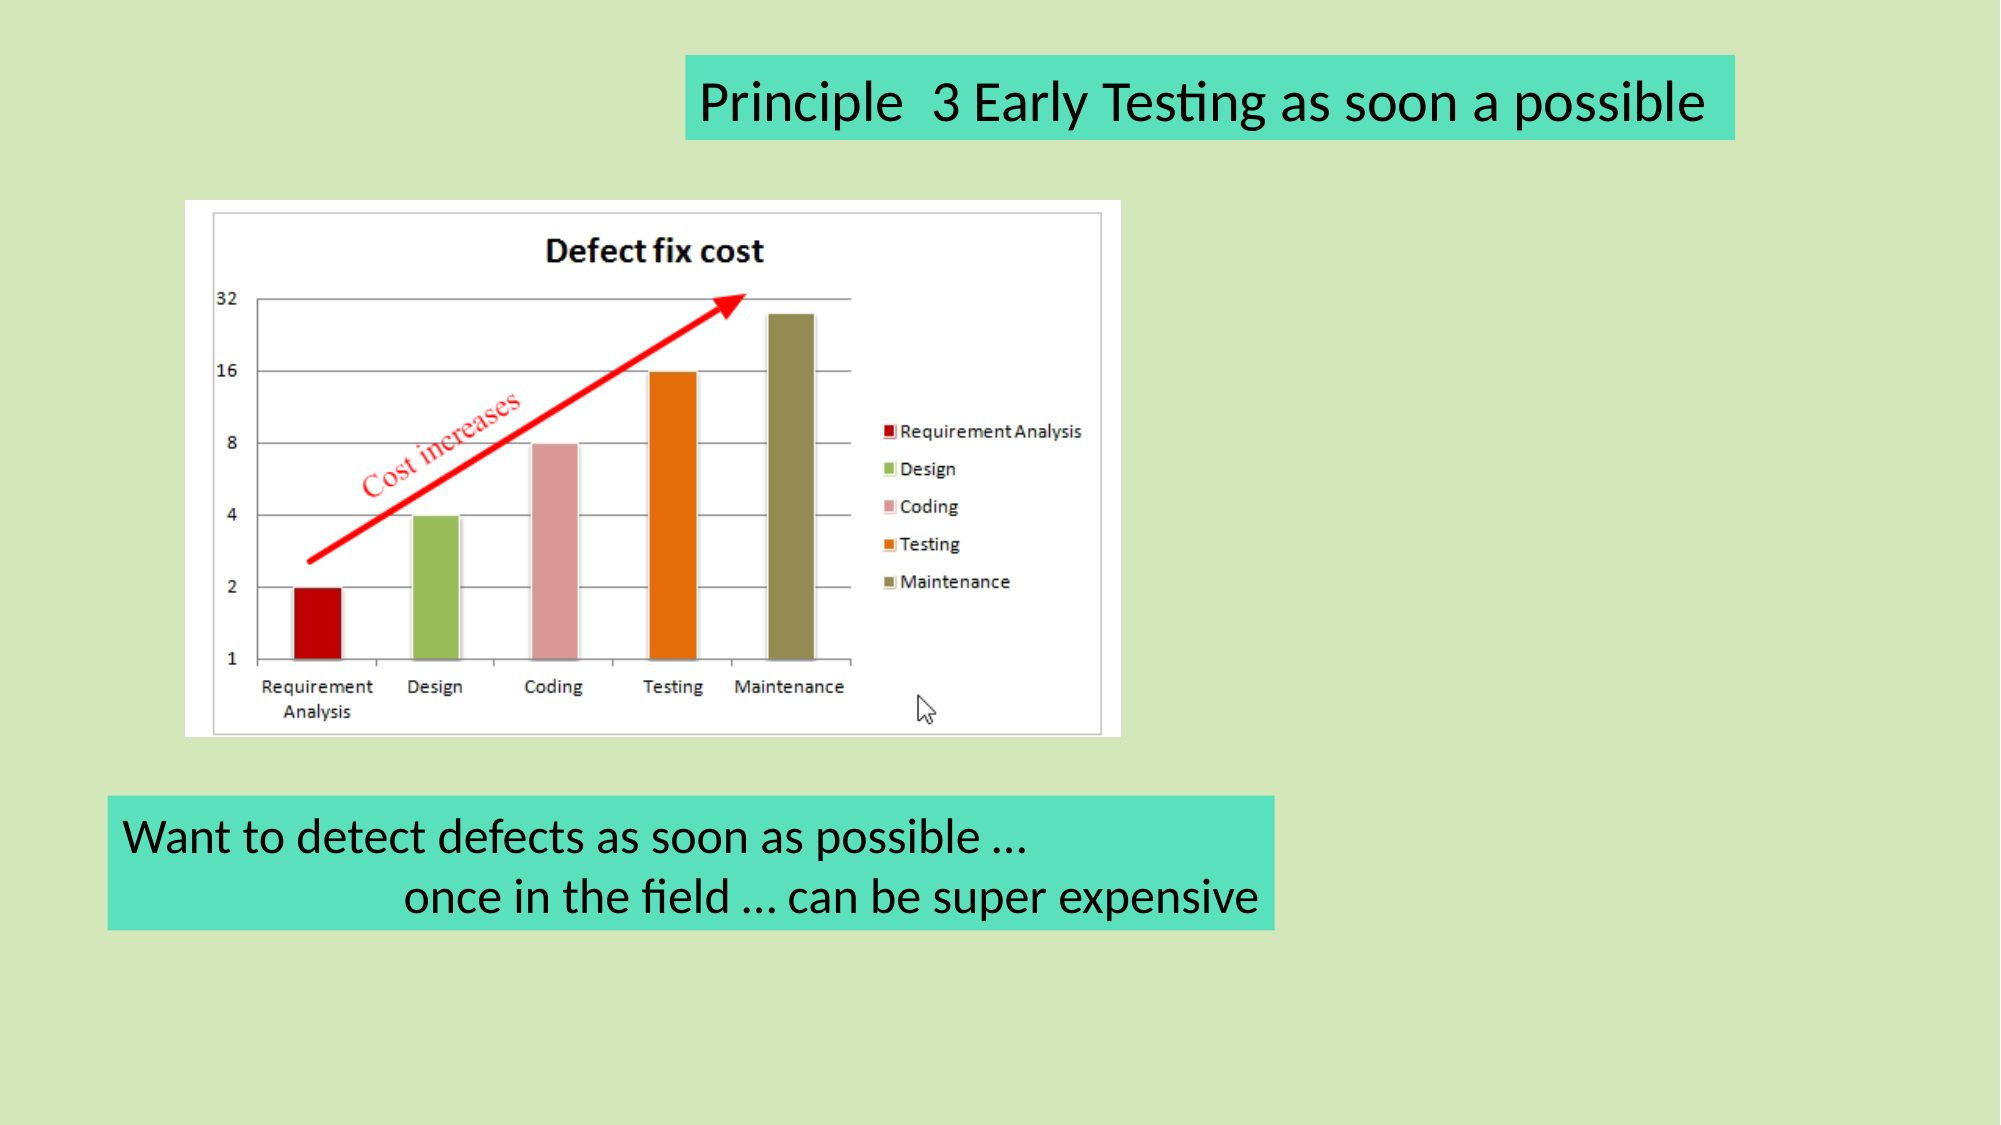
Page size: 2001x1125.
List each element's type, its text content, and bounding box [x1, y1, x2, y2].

picture [185, 200, 1121, 737]
text_box Want to detect defects as soon as possible … once in the field … can be super expensive [107, 795, 1275, 931]
text_box Principle 3 Early Testing as soon a possible [685, 55, 1736, 140]
